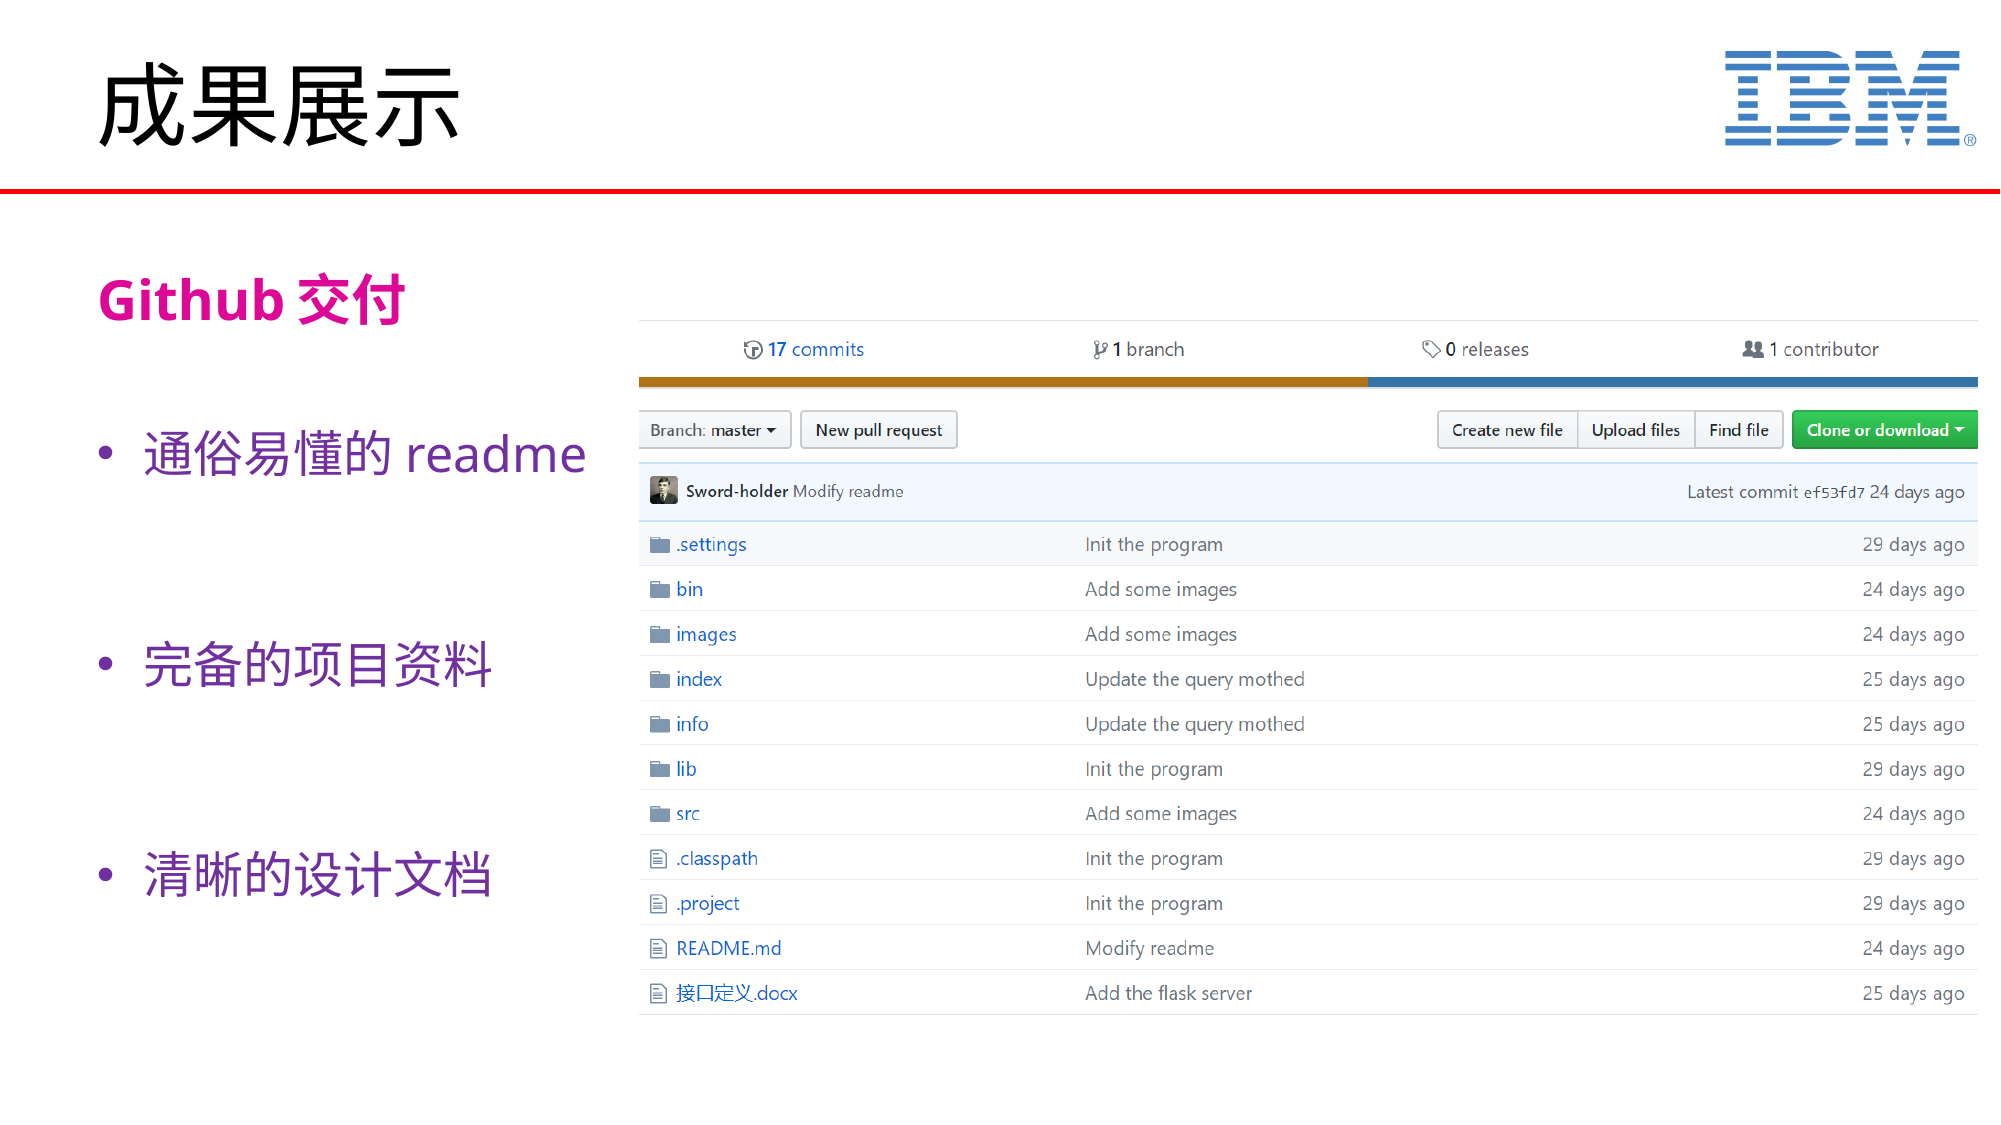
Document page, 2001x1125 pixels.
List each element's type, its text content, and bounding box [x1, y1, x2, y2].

picture [639, 320, 1978, 1015]
text_box 清晰的设计文档 [82, 836, 525, 912]
text_box Github交付 [82, 192, 716, 340]
picture [1697, 0, 2000, 182]
text_box 通俗易懂的readme [82, 414, 639, 490]
text_box 完备的项目资料 [82, 625, 525, 701]
text_box 成果展示 [82, 40, 490, 166]
